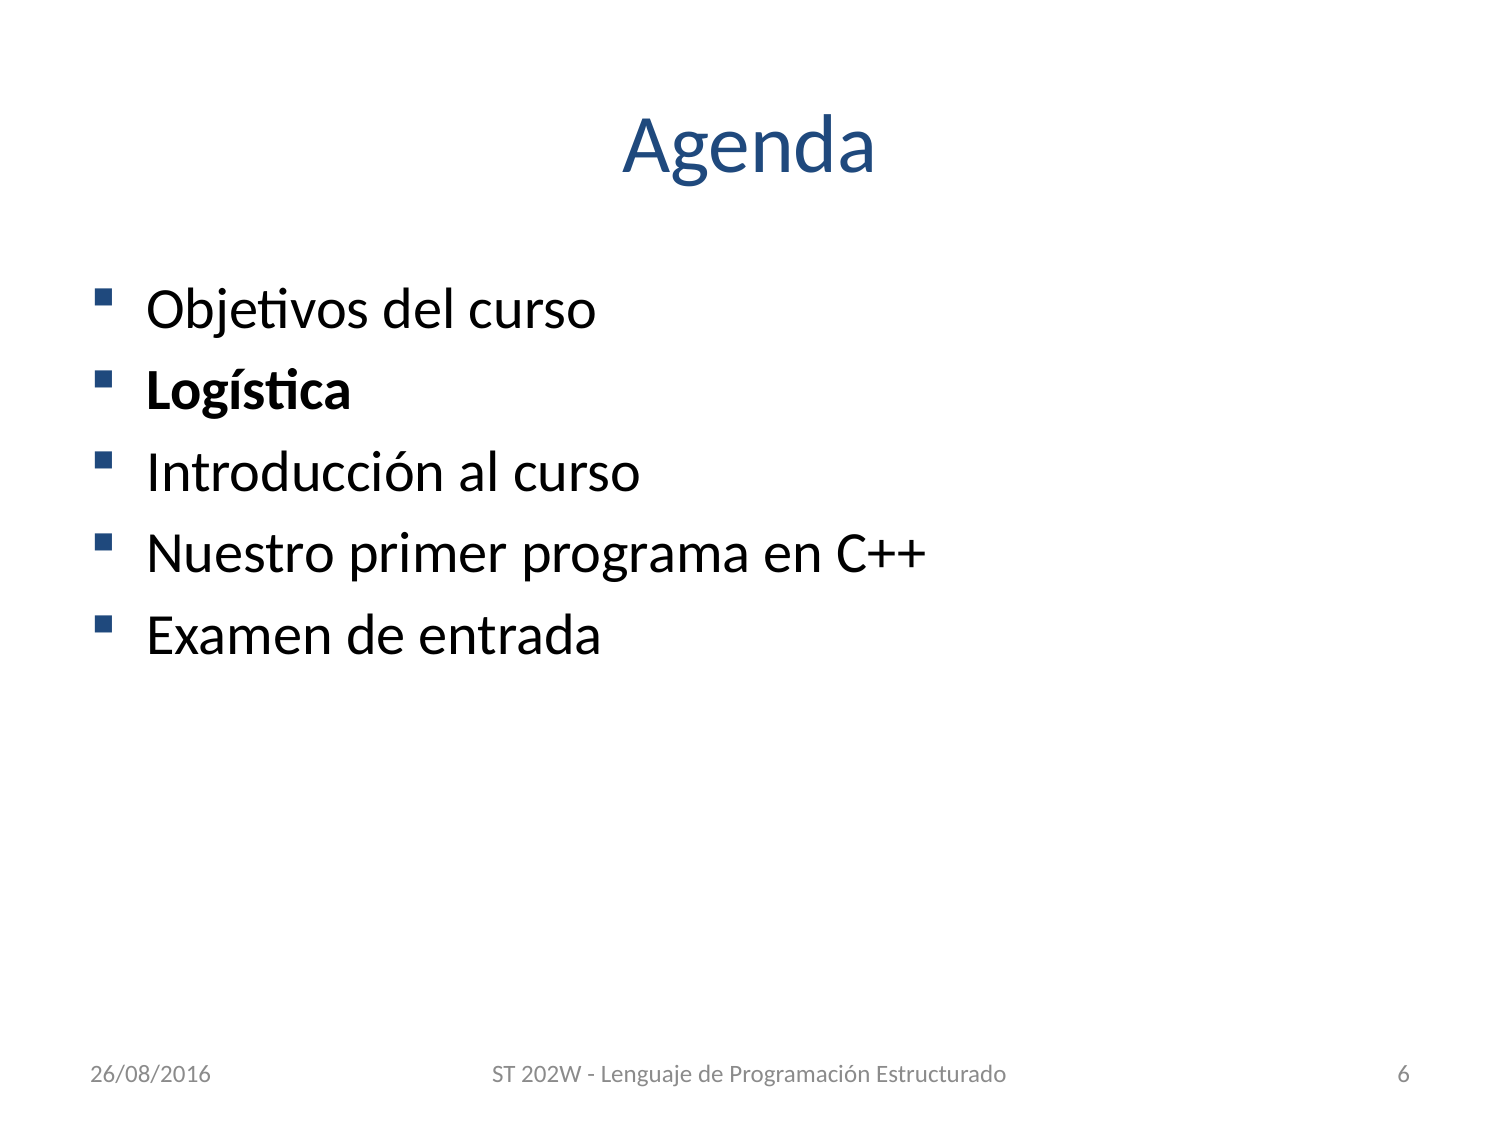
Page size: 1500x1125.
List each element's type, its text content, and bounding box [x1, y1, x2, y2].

footer ST 202W - Lenguaje de Programación Estructurado [462, 1042, 1038, 1103]
list Objetivos del curso Logística Introducción al curso Nuestro primer programa en C++ Examen de entrada [75, 262, 1425, 1005]
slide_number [75, 1042, 425, 1103]
title Agenda [75, 45, 1425, 233]
slide_number 6 [1074, 1042, 1425, 1103]
